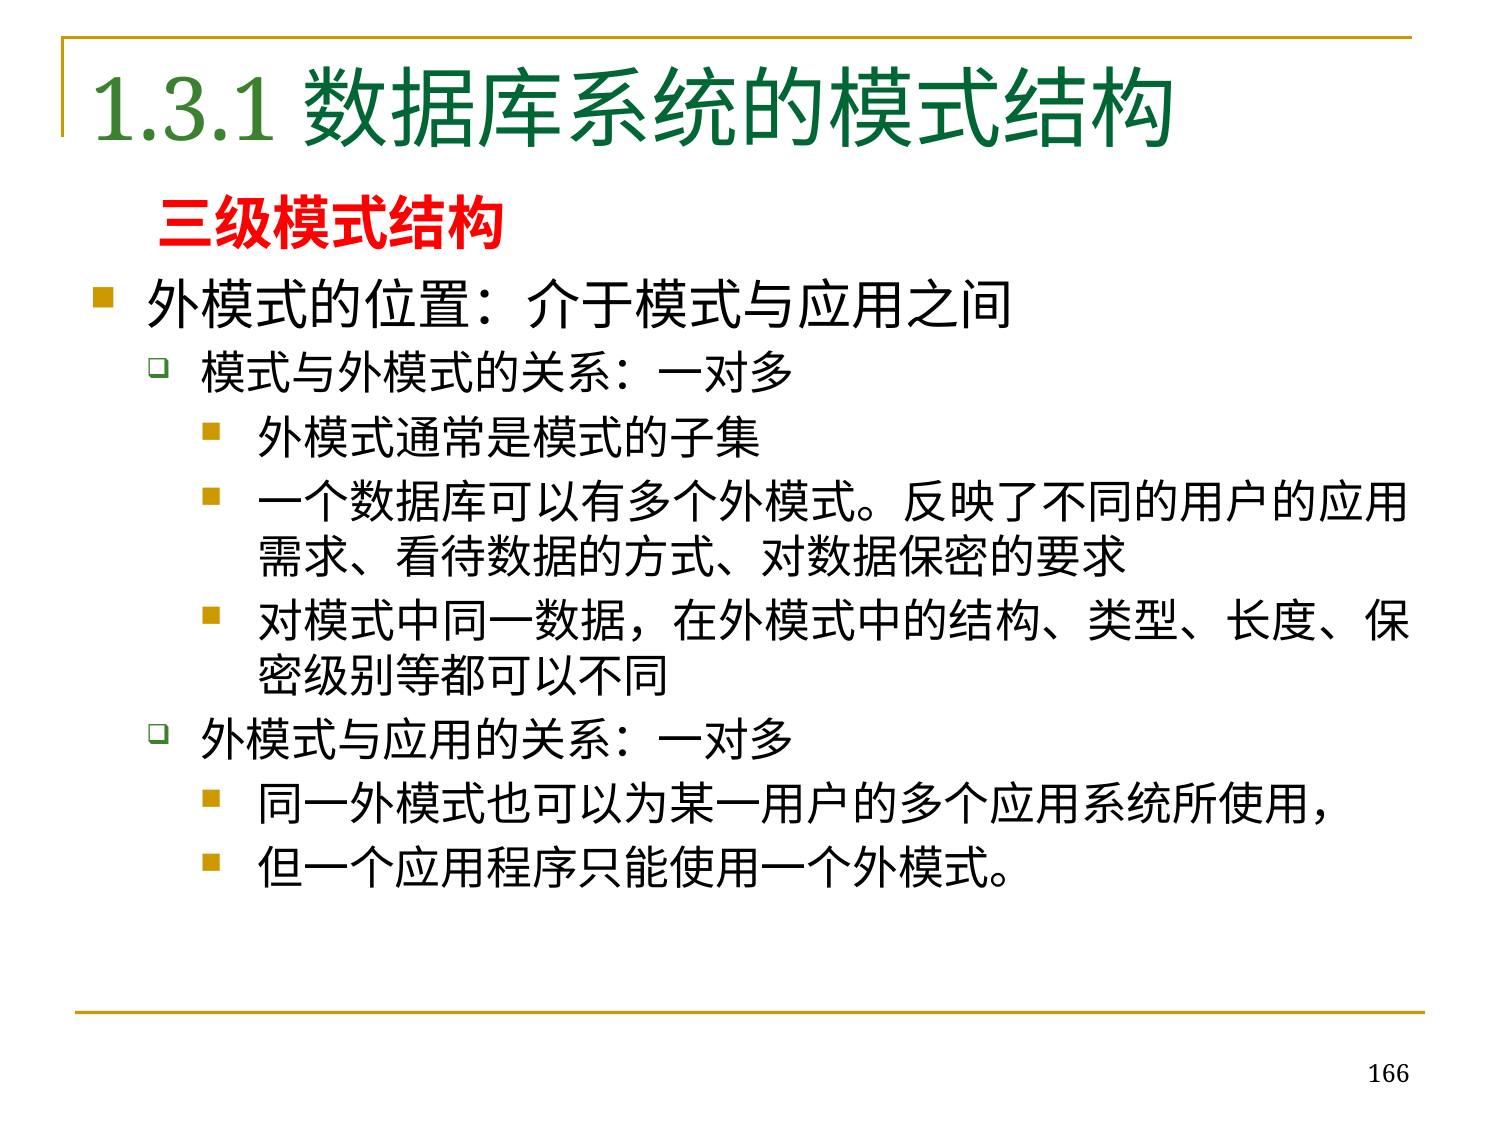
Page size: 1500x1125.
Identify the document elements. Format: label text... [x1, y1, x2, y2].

title 1.3.1数据库系统的模式结构 [75, 45, 1425, 197]
text_box 三级模式结构 [64, 178, 597, 264]
slide_number 166 [1074, 1023, 1426, 1100]
list 外模式的位置：介于模式与应用之间 模式与外模式的关系：一对多 外模式通常是模式的子集 一个数据库可以有多个外模式。反映了不同的用户的应用需求、看待数据的方式、对数据保密的要求 对模式中同一数据，在外模式中的结构、类型、长度、保密级别等都可以不同 外模式与应用的关系：一对多 同一外模式也可以为某一用户的多个应用系统所使用， 但一个应用程序只能使用一个外模式。 [75, 262, 1425, 1006]
